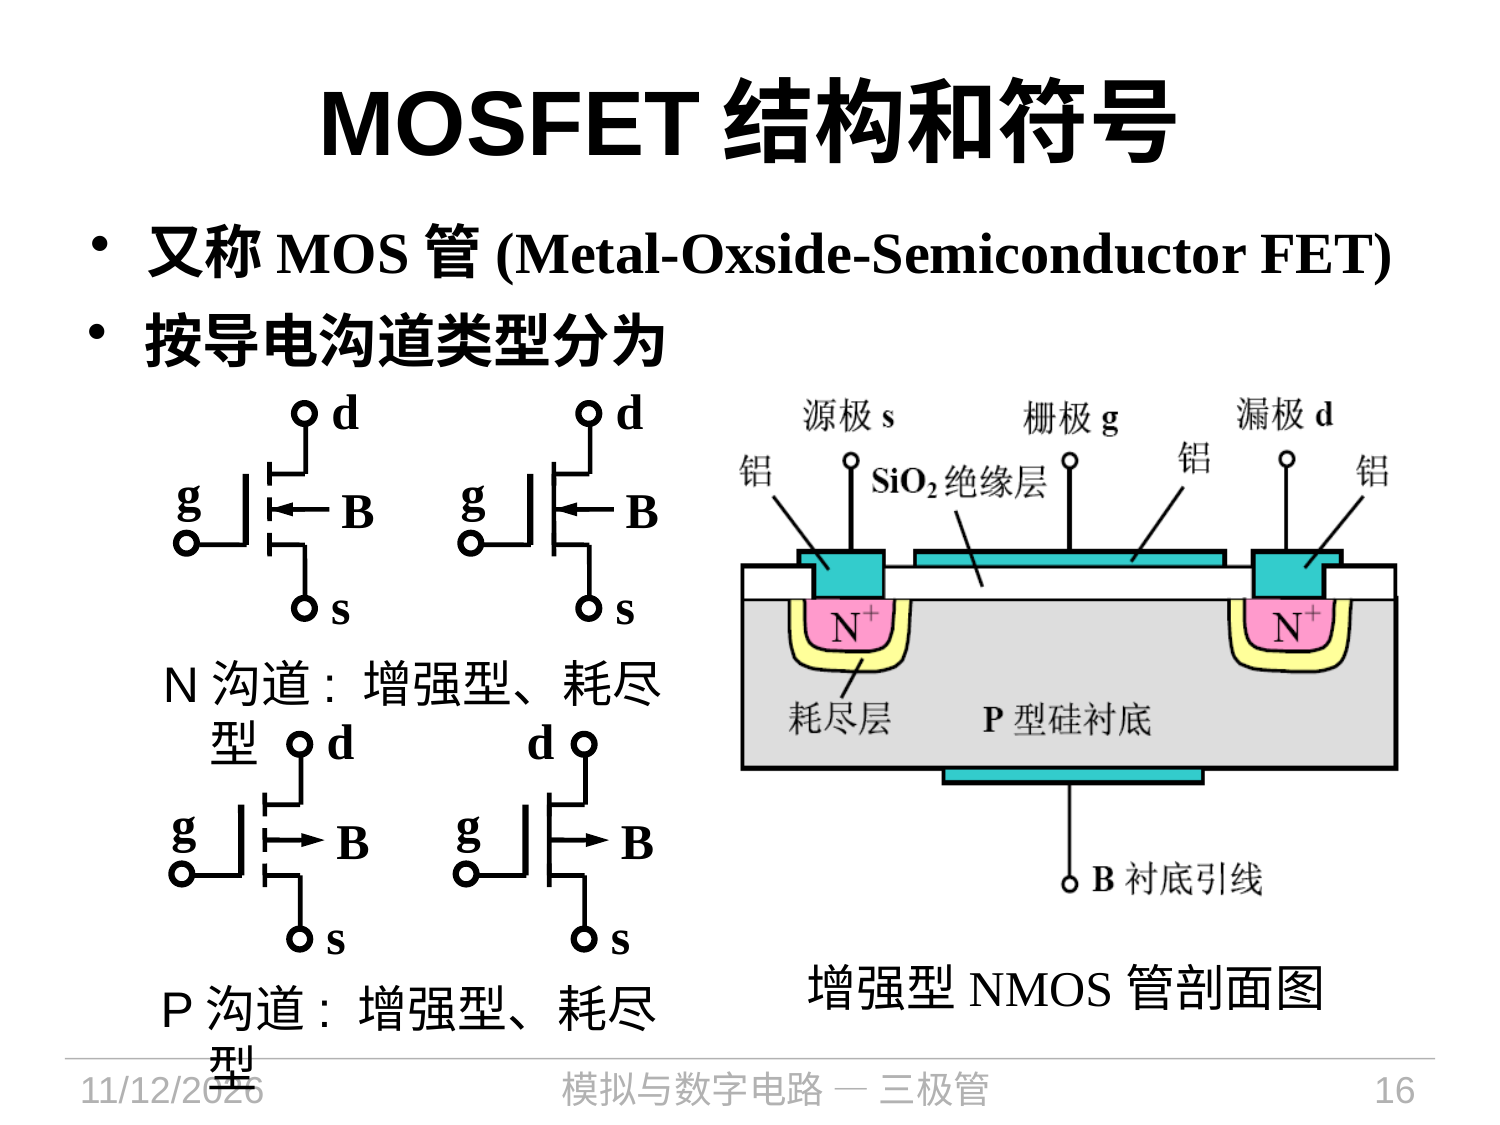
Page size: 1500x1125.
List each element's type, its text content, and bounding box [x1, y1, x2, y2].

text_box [455, 709, 655, 966]
footer 模拟与数字电路 — 三极管 [373, 1058, 1179, 1125]
picture [732, 390, 1406, 903]
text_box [171, 709, 371, 966]
text_box 按导电沟道类型分为 [73, 296, 703, 392]
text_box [175, 379, 375, 635]
title MOSFET结构和符号 [75, 24, 1425, 208]
text_box P沟道: 增强型、耗尽型 [70, 969, 701, 1053]
text_box 增强型NMOS管剖面图 [732, 949, 1400, 1025]
list 又称MOS管(Metal-Oxside-Semiconductor FET) [75, 208, 1425, 309]
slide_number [64, 1058, 348, 1125]
slide_number 16 [1230, 1058, 1431, 1125]
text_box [460, 379, 660, 635]
text_box N沟道: 增强型、耗尽型 [73, 645, 703, 728]
